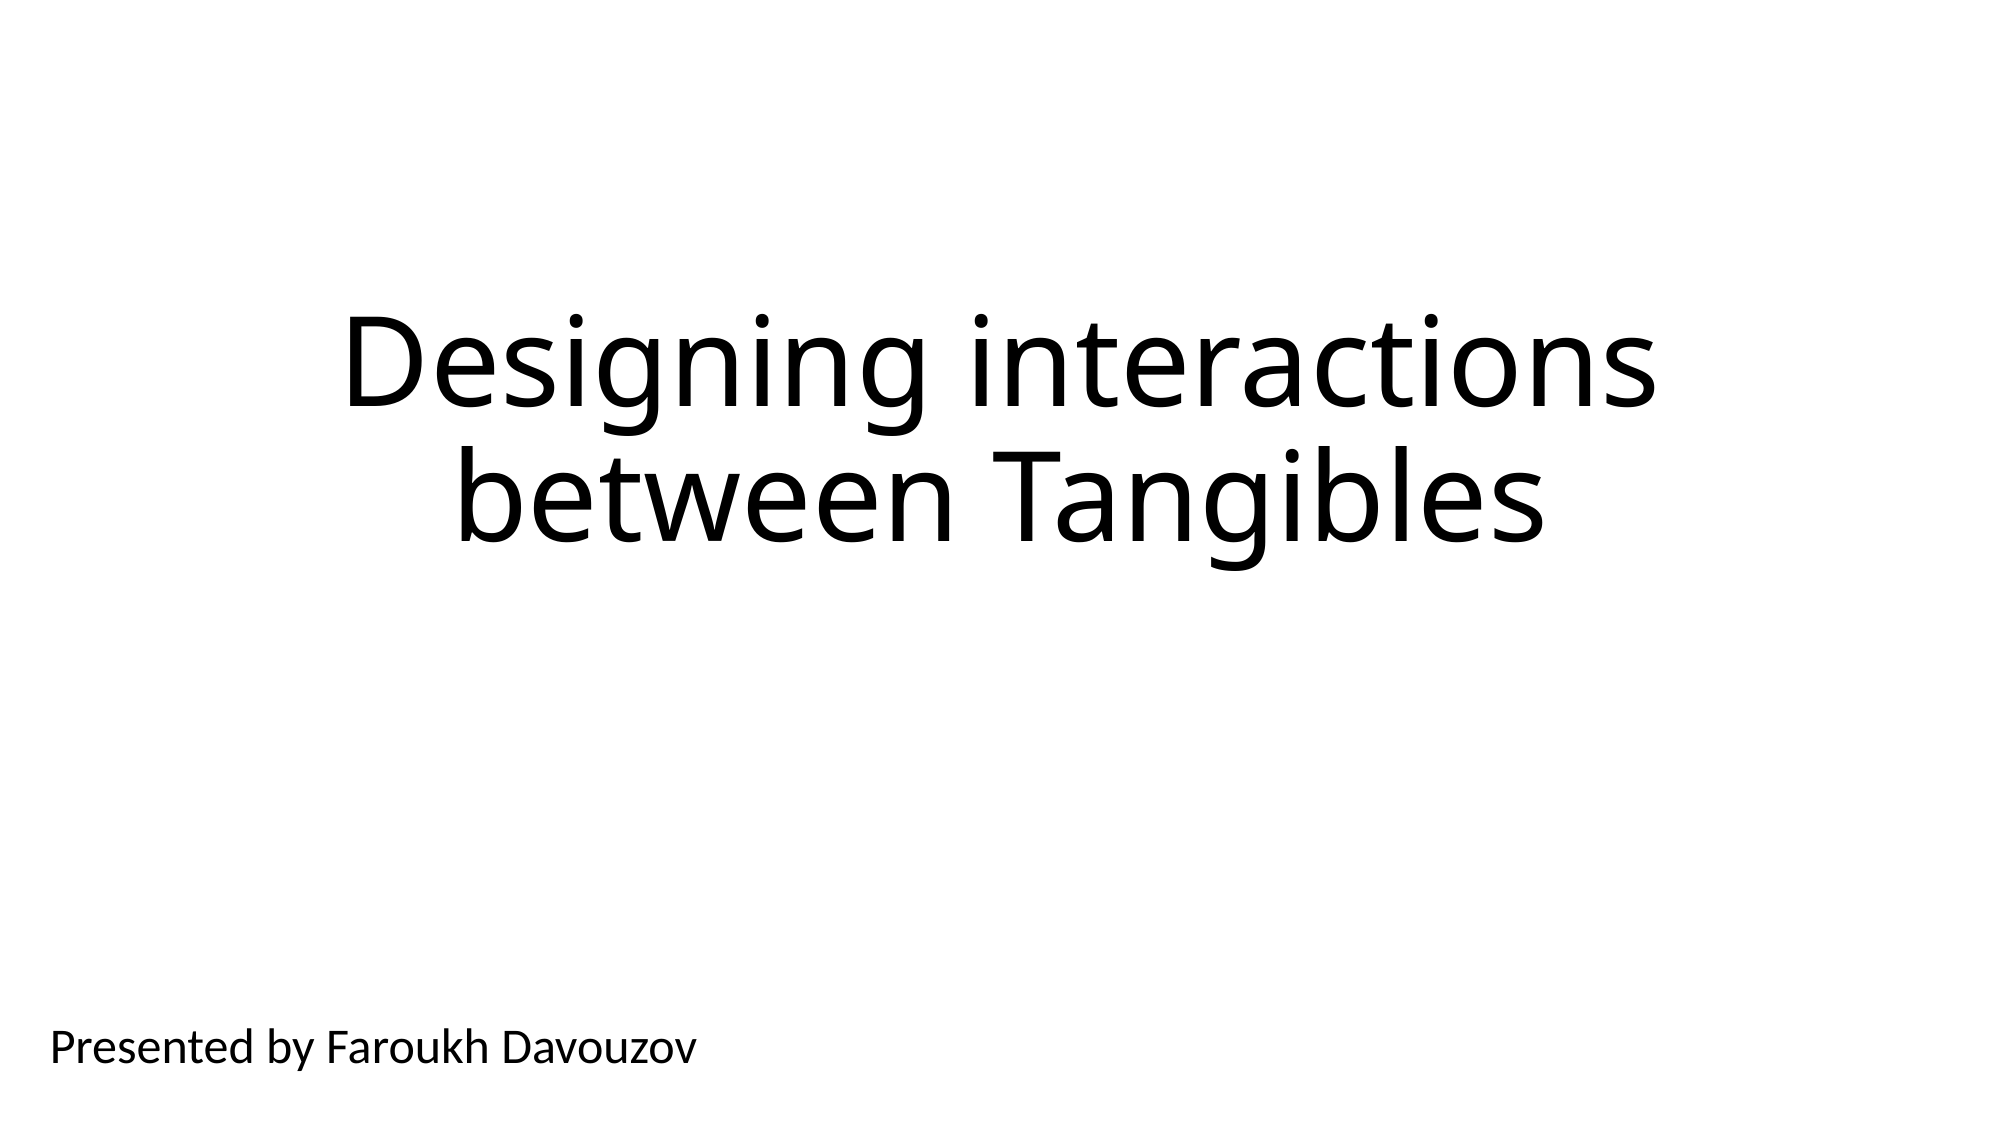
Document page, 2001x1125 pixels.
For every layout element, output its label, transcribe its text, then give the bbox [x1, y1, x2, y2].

title Designing interactions between Tangibles [249, 184, 1750, 576]
text_box Presented by Faroukh Davouzov [0, 1013, 1200, 1109]
